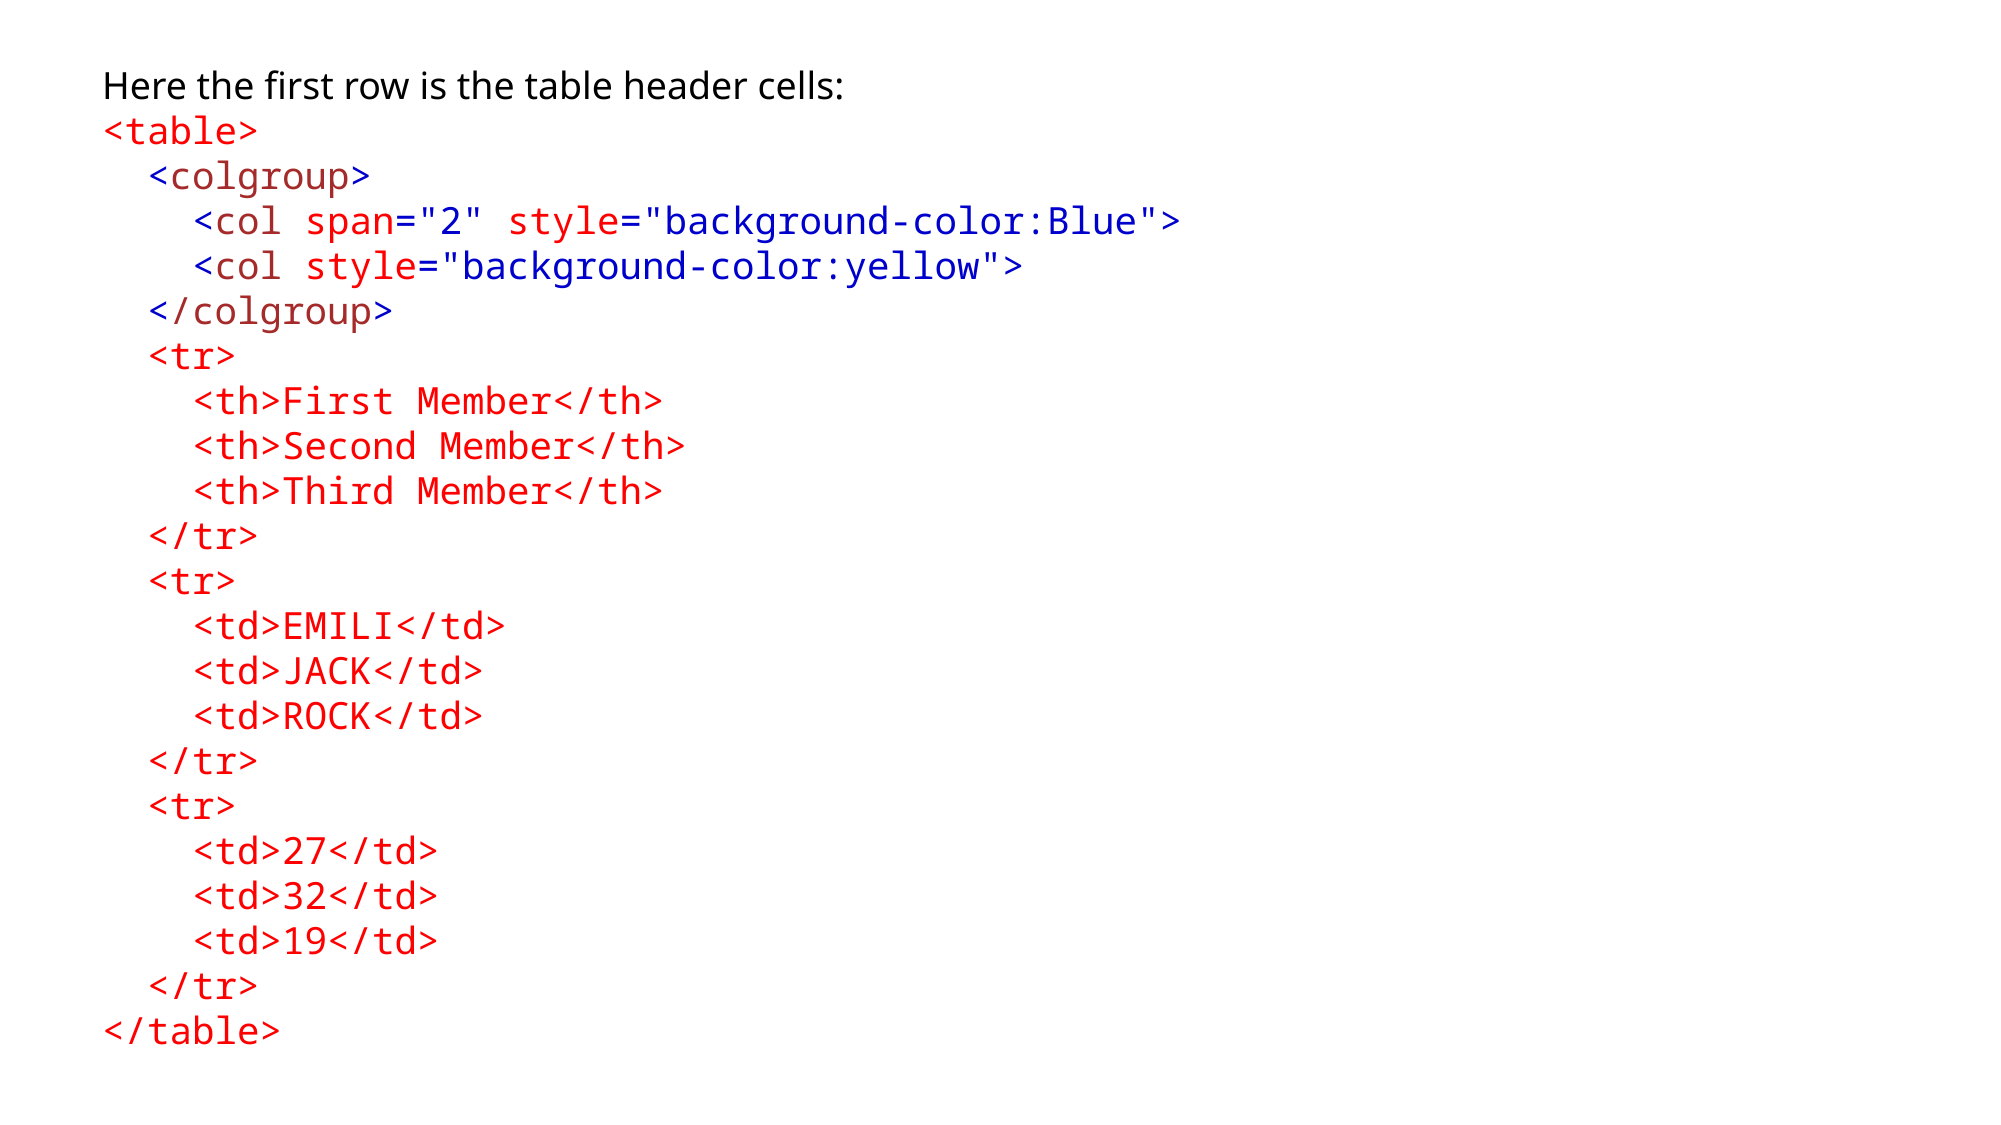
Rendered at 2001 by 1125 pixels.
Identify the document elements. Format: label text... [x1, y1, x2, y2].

text_box Here the first row is the table header cells: <table> <colgroup> <col span="2" style="background-color:Blue"> <col style="background-color:yellow"> </colgroup> <tr> <th>First Member</th> <th>Second Member</th> <th>Third Member</th> </tr> <tr> <td>EMILI</td> <td>JACK</td> <td>ROCK</td> </tr> <tr> <td>27</td> <td>32</td> <td>19</td> </tr> </table> [87, 55, 1259, 1060]
